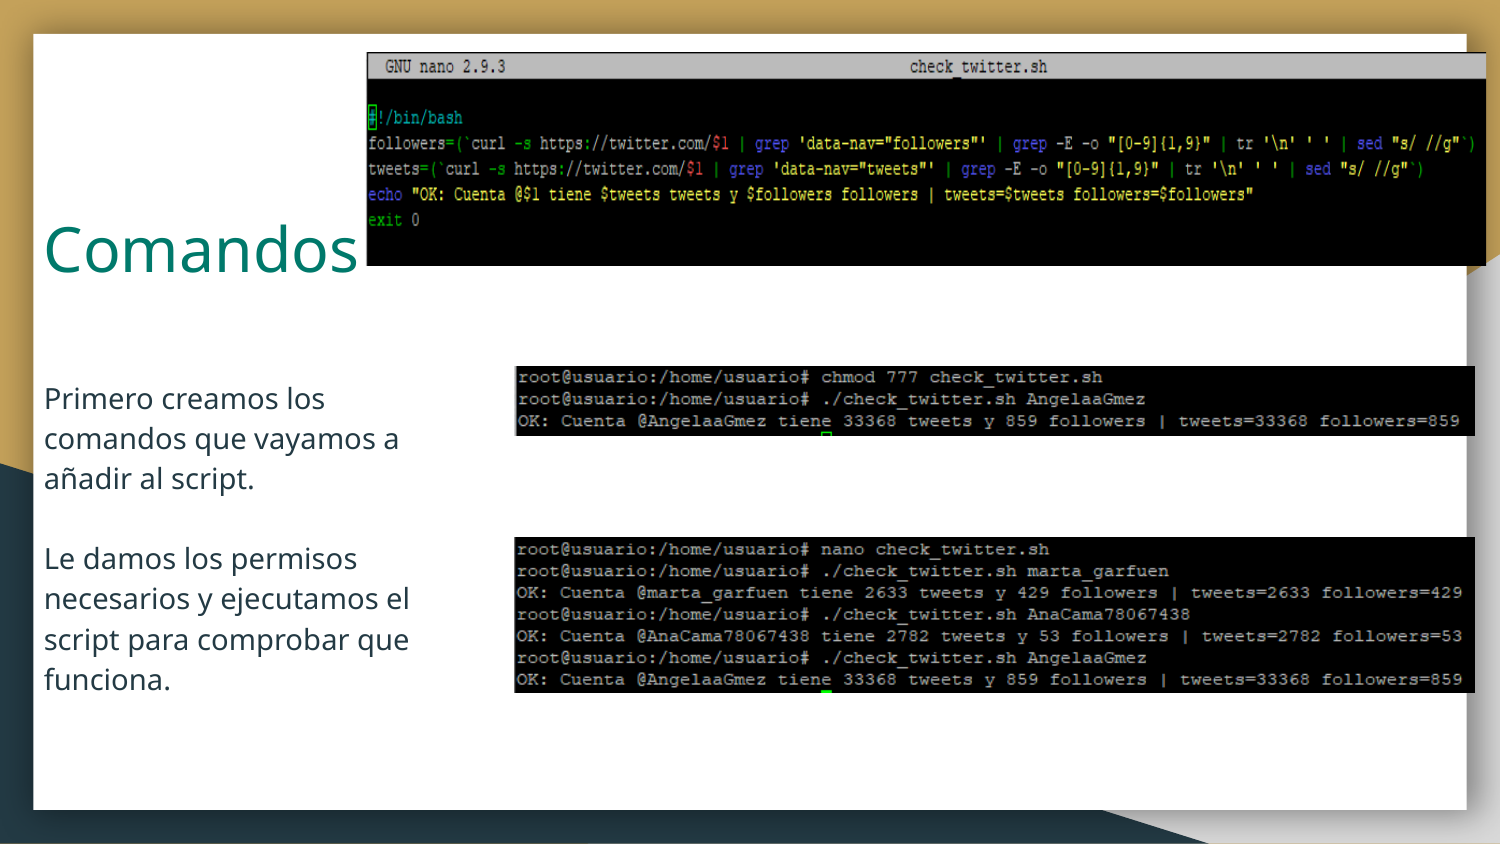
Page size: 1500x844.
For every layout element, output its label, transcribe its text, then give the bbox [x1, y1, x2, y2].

list Primero creamos los comandos que vayamos a añadir al script. Le damos los permisos necesarios y ejecutamos el script para comprobar que funciona. [28, 359, 490, 844]
picture [514, 366, 1476, 437]
title Comandos [28, 195, 638, 422]
picture [365, 52, 1487, 266]
picture [514, 536, 1476, 693]
